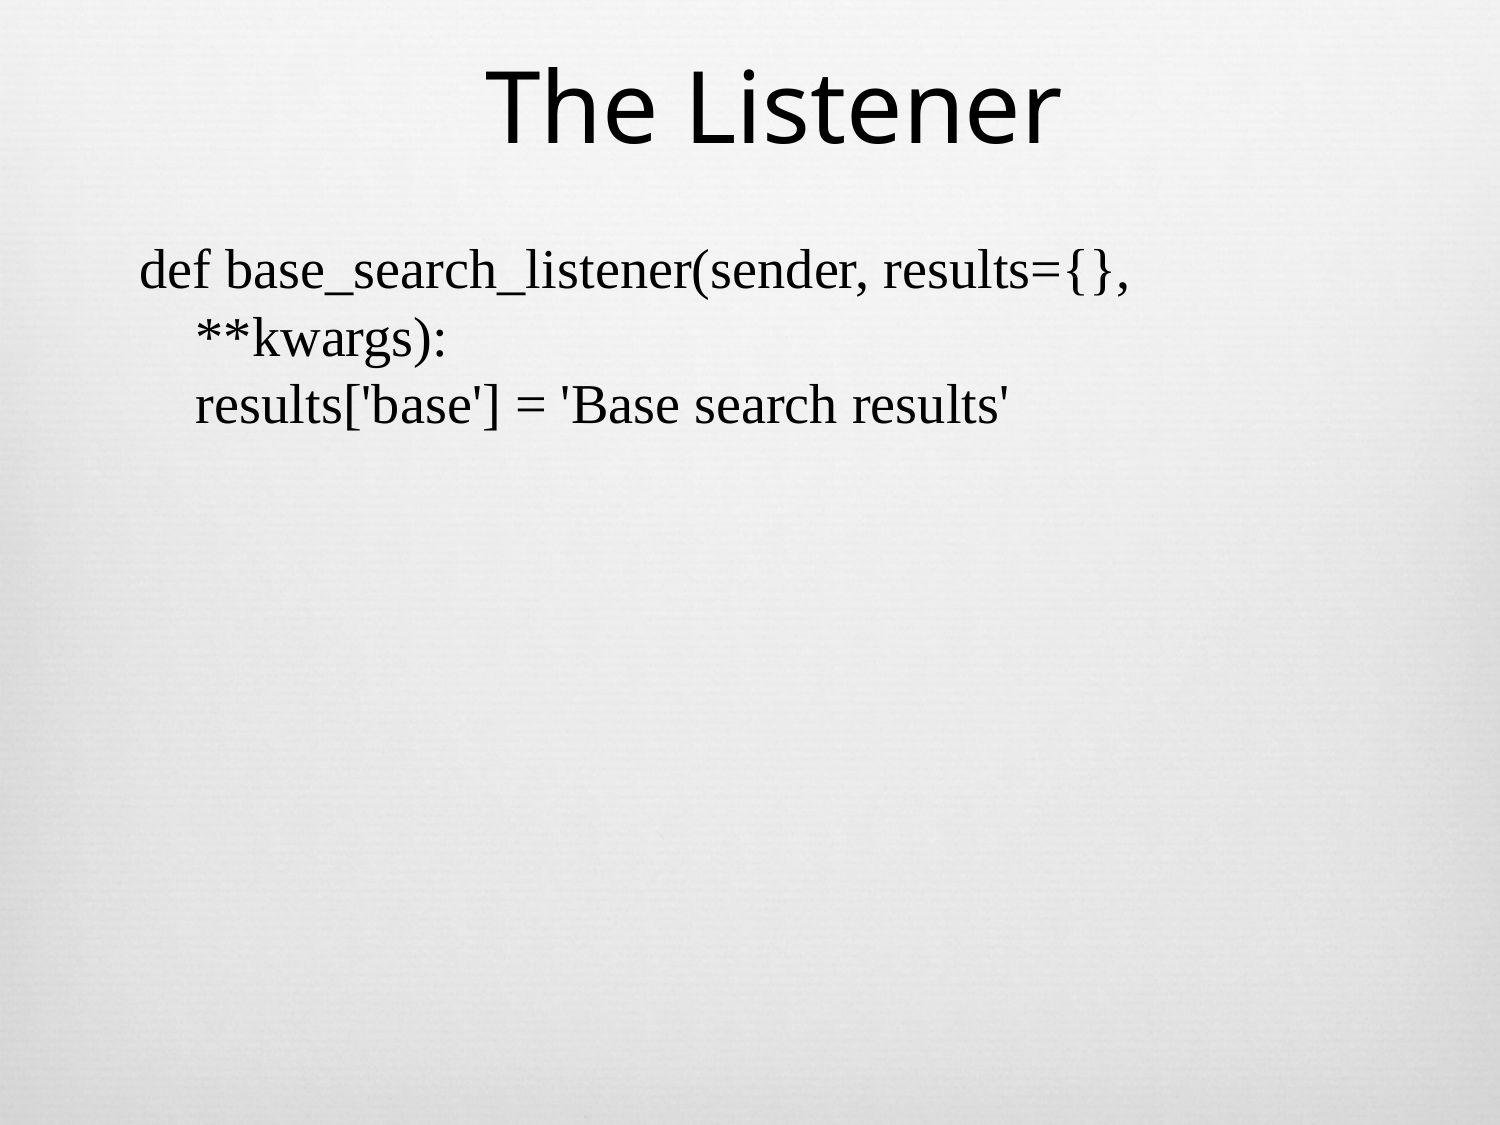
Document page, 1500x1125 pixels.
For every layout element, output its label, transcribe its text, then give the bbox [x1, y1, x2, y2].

text_box def base_search_listener(sender, results={}, **kwargs): results['base'] = 'Base search results' [125, 224, 1350, 443]
text_box The Listener [470, 36, 1078, 171]
